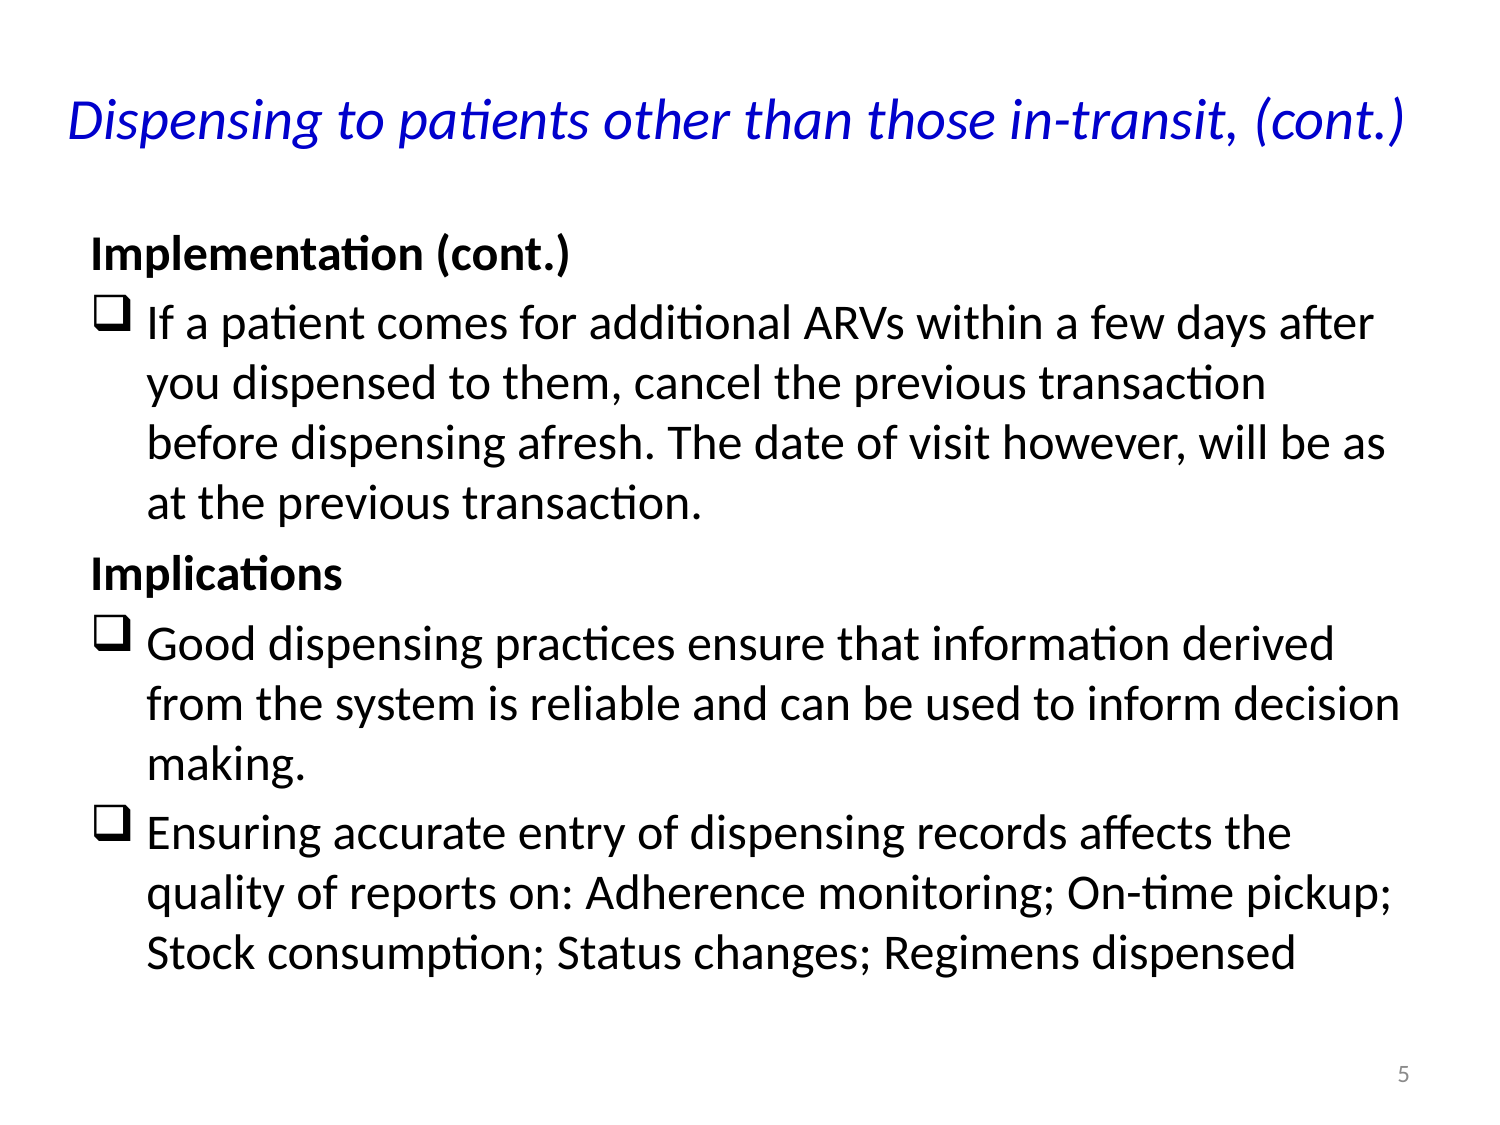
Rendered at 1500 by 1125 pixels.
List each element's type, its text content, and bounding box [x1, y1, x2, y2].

slide_number 5 [1074, 1042, 1425, 1103]
list Implementation (cont.) If a patient comes for additional ARVs within a few days after you dispensed to them, cancel the previous transaction before dispensing afresh. The date of visit however, will be as at the previous transaction. Implications Good dispensing practices ensure that information derived from the system is reliable and can be used to inform decision making. Ensuring accurate entry of dispensing records affects the quality of reports on: Adherence monitoring; On-time pickup; Stock consumption; Status changes; Regimens dispensed [75, 212, 1425, 1063]
title Dispensing to patients other than those in-transit, (cont.) [50, 45, 1425, 188]
